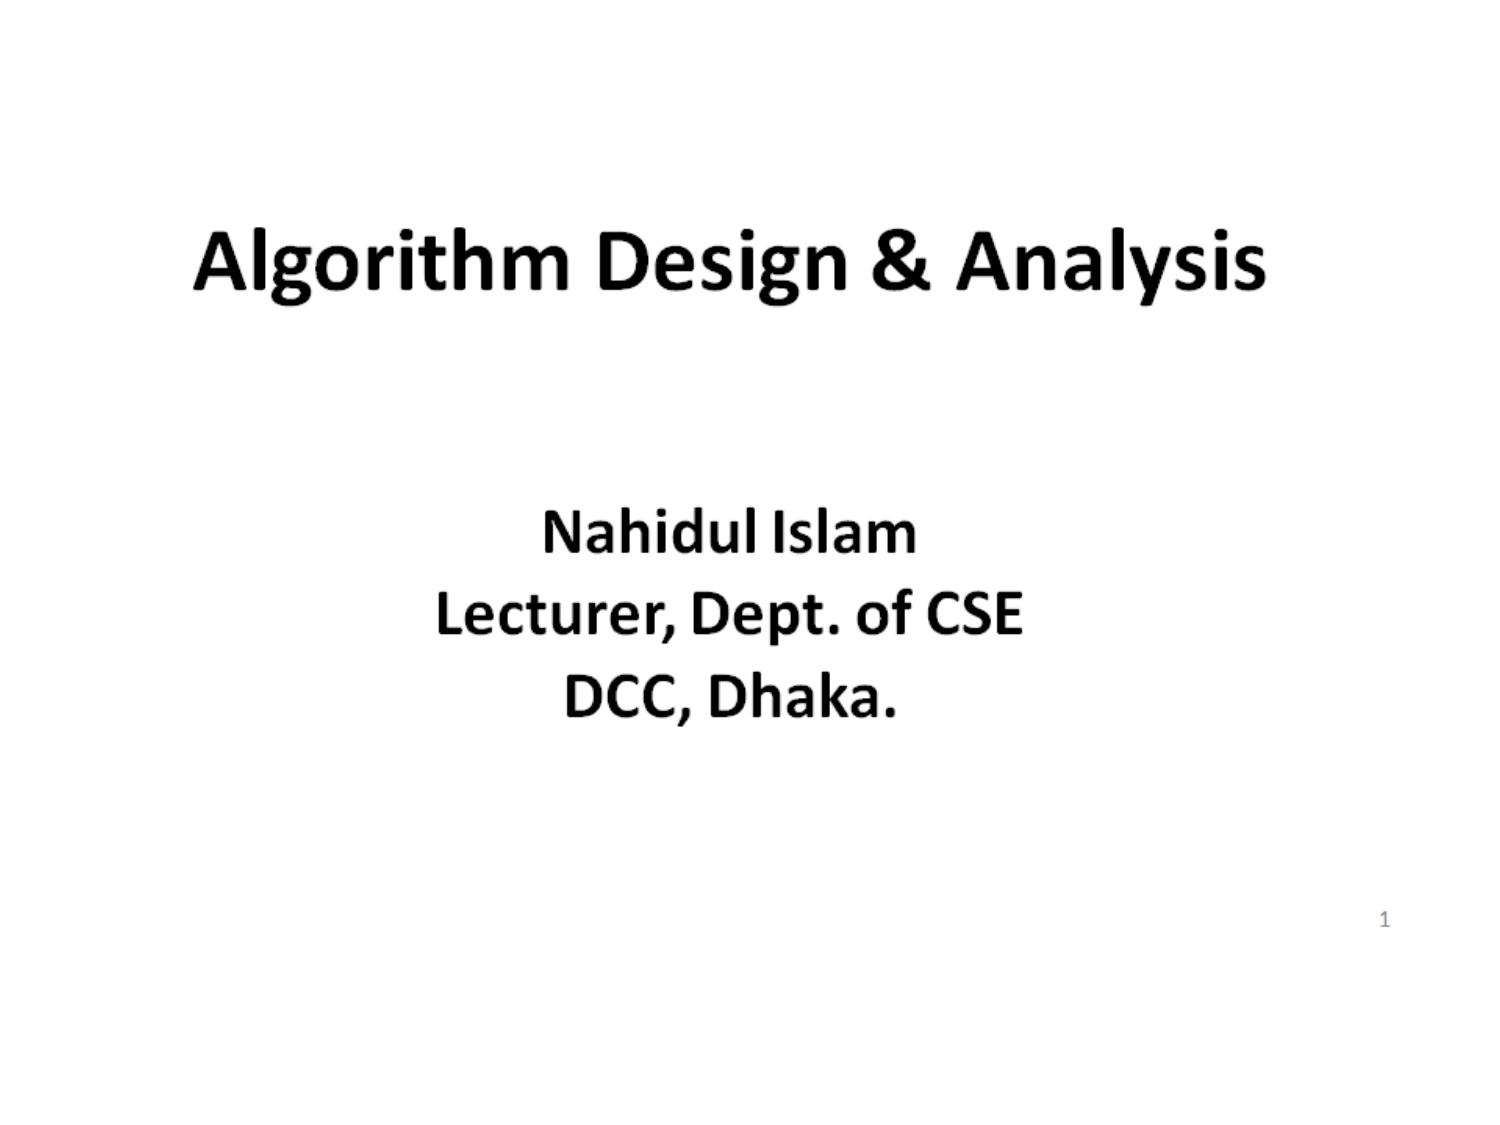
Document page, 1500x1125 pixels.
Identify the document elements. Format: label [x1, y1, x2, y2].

picture [92, 176, 1408, 949]
